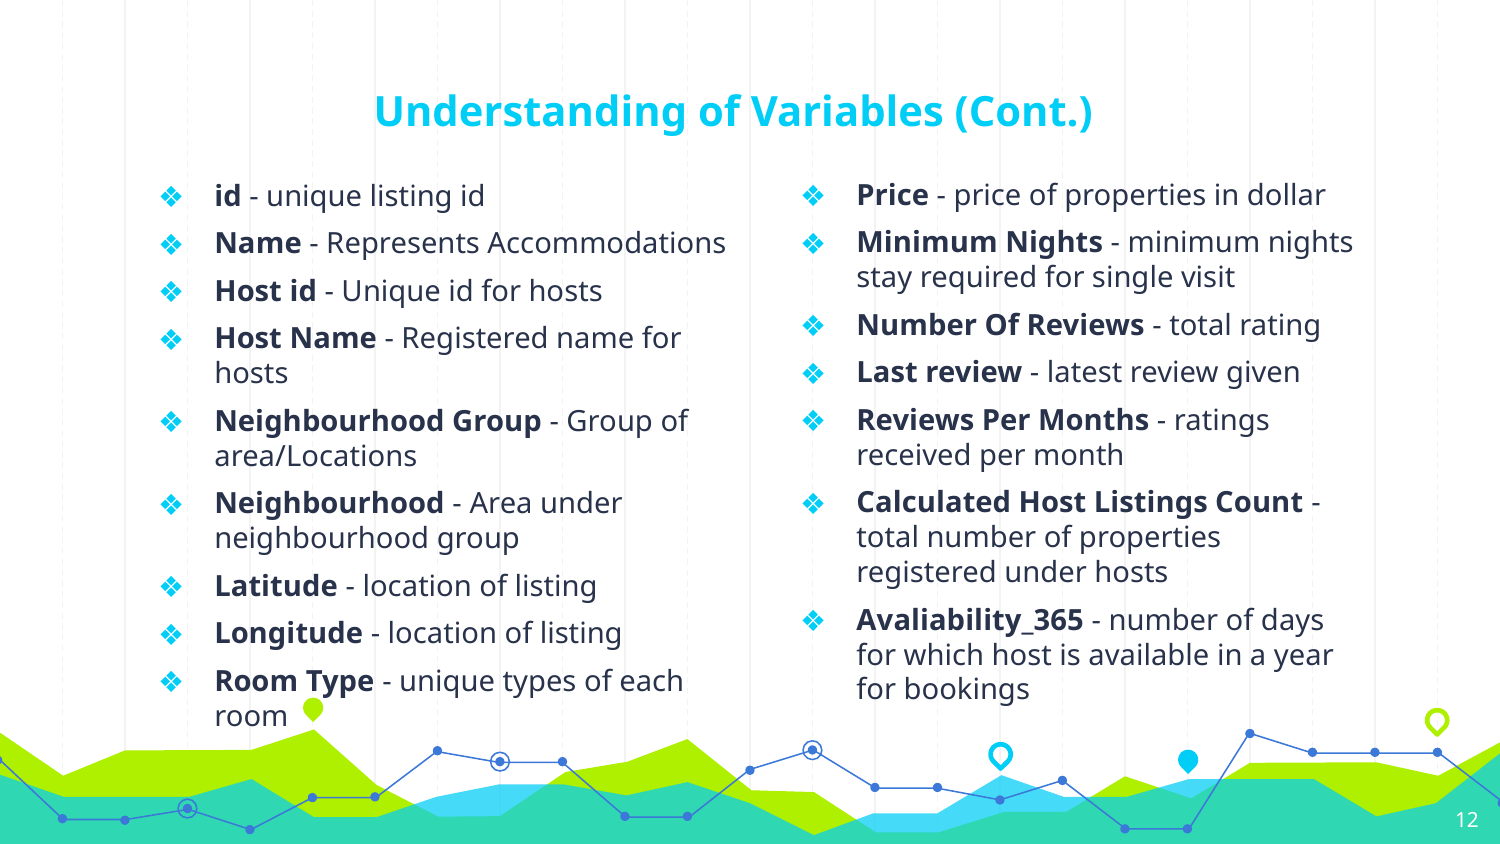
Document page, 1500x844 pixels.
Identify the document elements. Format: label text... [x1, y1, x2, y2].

slide_number ‹#› [1403, 791, 1494, 844]
list id - unique listing id Name - Represents Accommodations Host id - Unique id for hosts Host Name - Registered name for hosts Neighbourhood Group - Group of area/Locations Neighbourhood - Area under neighbourhood group Latitude - location of listing Longitude - location of listing Room Type - unique types of each room [124, 162, 745, 729]
title Understanding of Variables (Cont.) [159, 32, 1308, 151]
list Price - price of properties in dollar Minimum Nights - minimum nights stay required for single visit Number Of Reviews - total rating Last review - latest review given Reviews Per Months - ratings received per month Calculated Host Listings Count - total number of properties registered under hosts Avaliability_365 - number of days for which host is available in a year for bookings [766, 161, 1380, 729]
